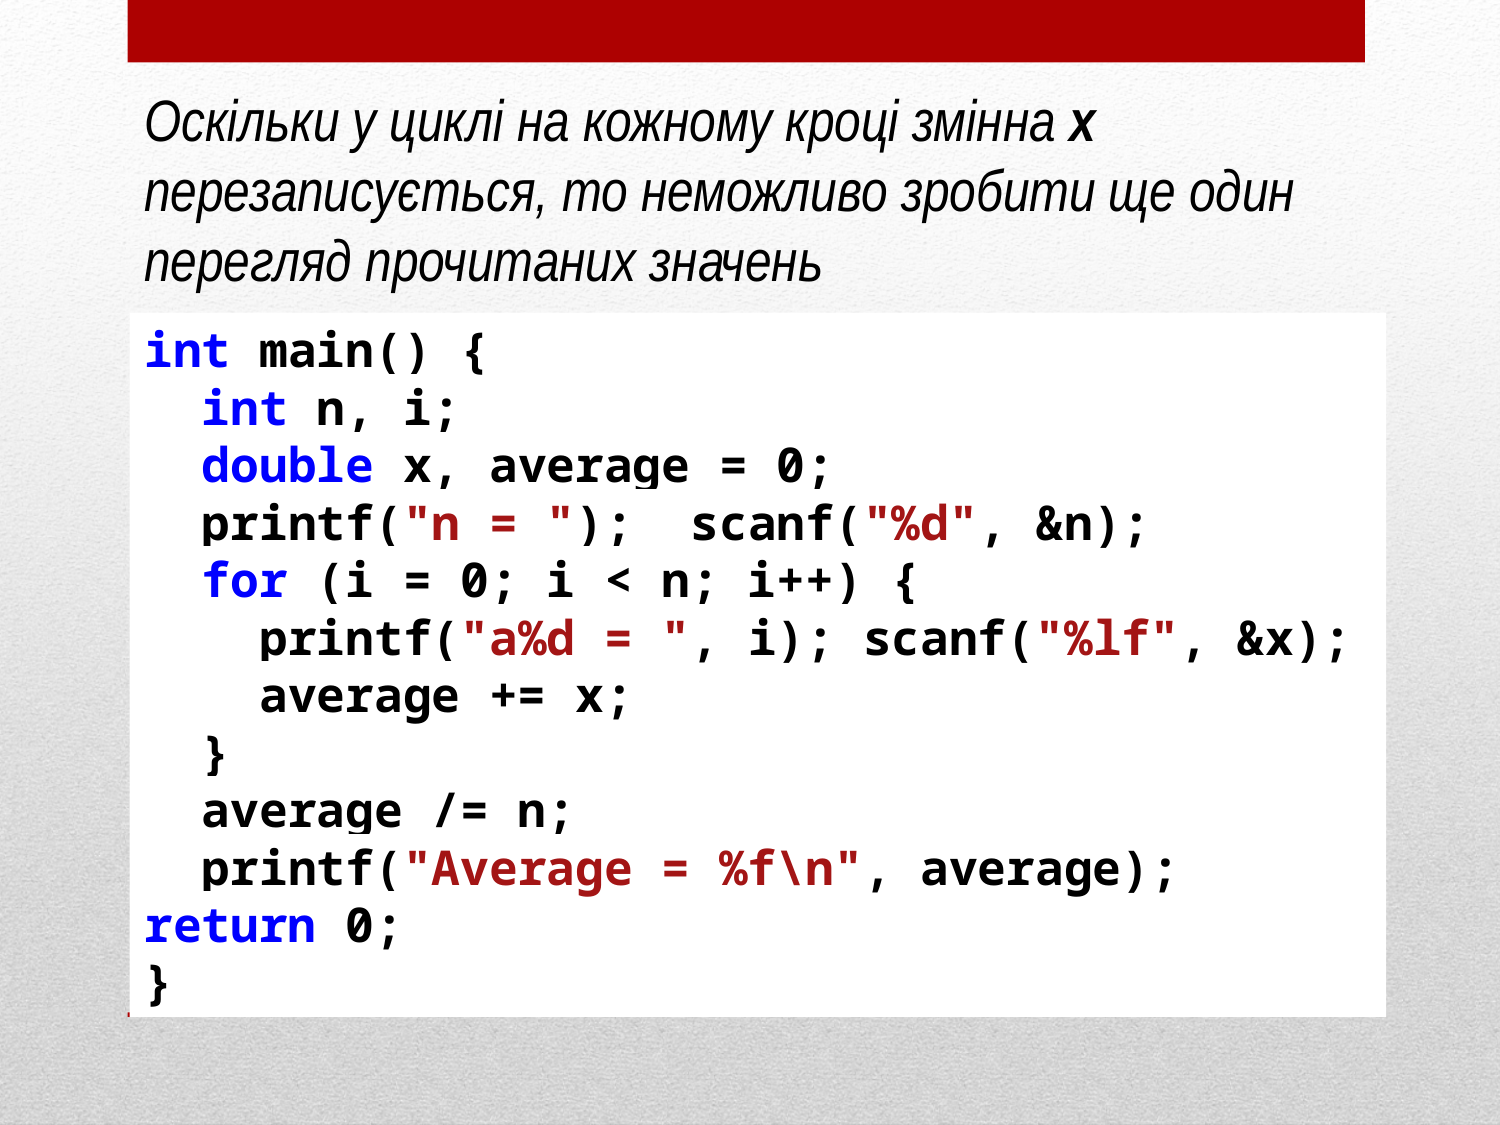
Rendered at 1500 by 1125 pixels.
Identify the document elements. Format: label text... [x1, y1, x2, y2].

text_box Оскільки у циклі на кожному кроці змінна х перезаписується, то неможливо зробити ще один перегляд прочитаних значень [129, 75, 1387, 301]
text_box int main() { int n, i; double x, average = 0; printf("n = "); scanf("%d", &n); for (i = 0; i < n; i++) { printf("a%d = ", i); scanf("%lf", &x); average += x; } average /= n; printf("Average = %f\n", average); return 0; } [129, 312, 1387, 1017]
